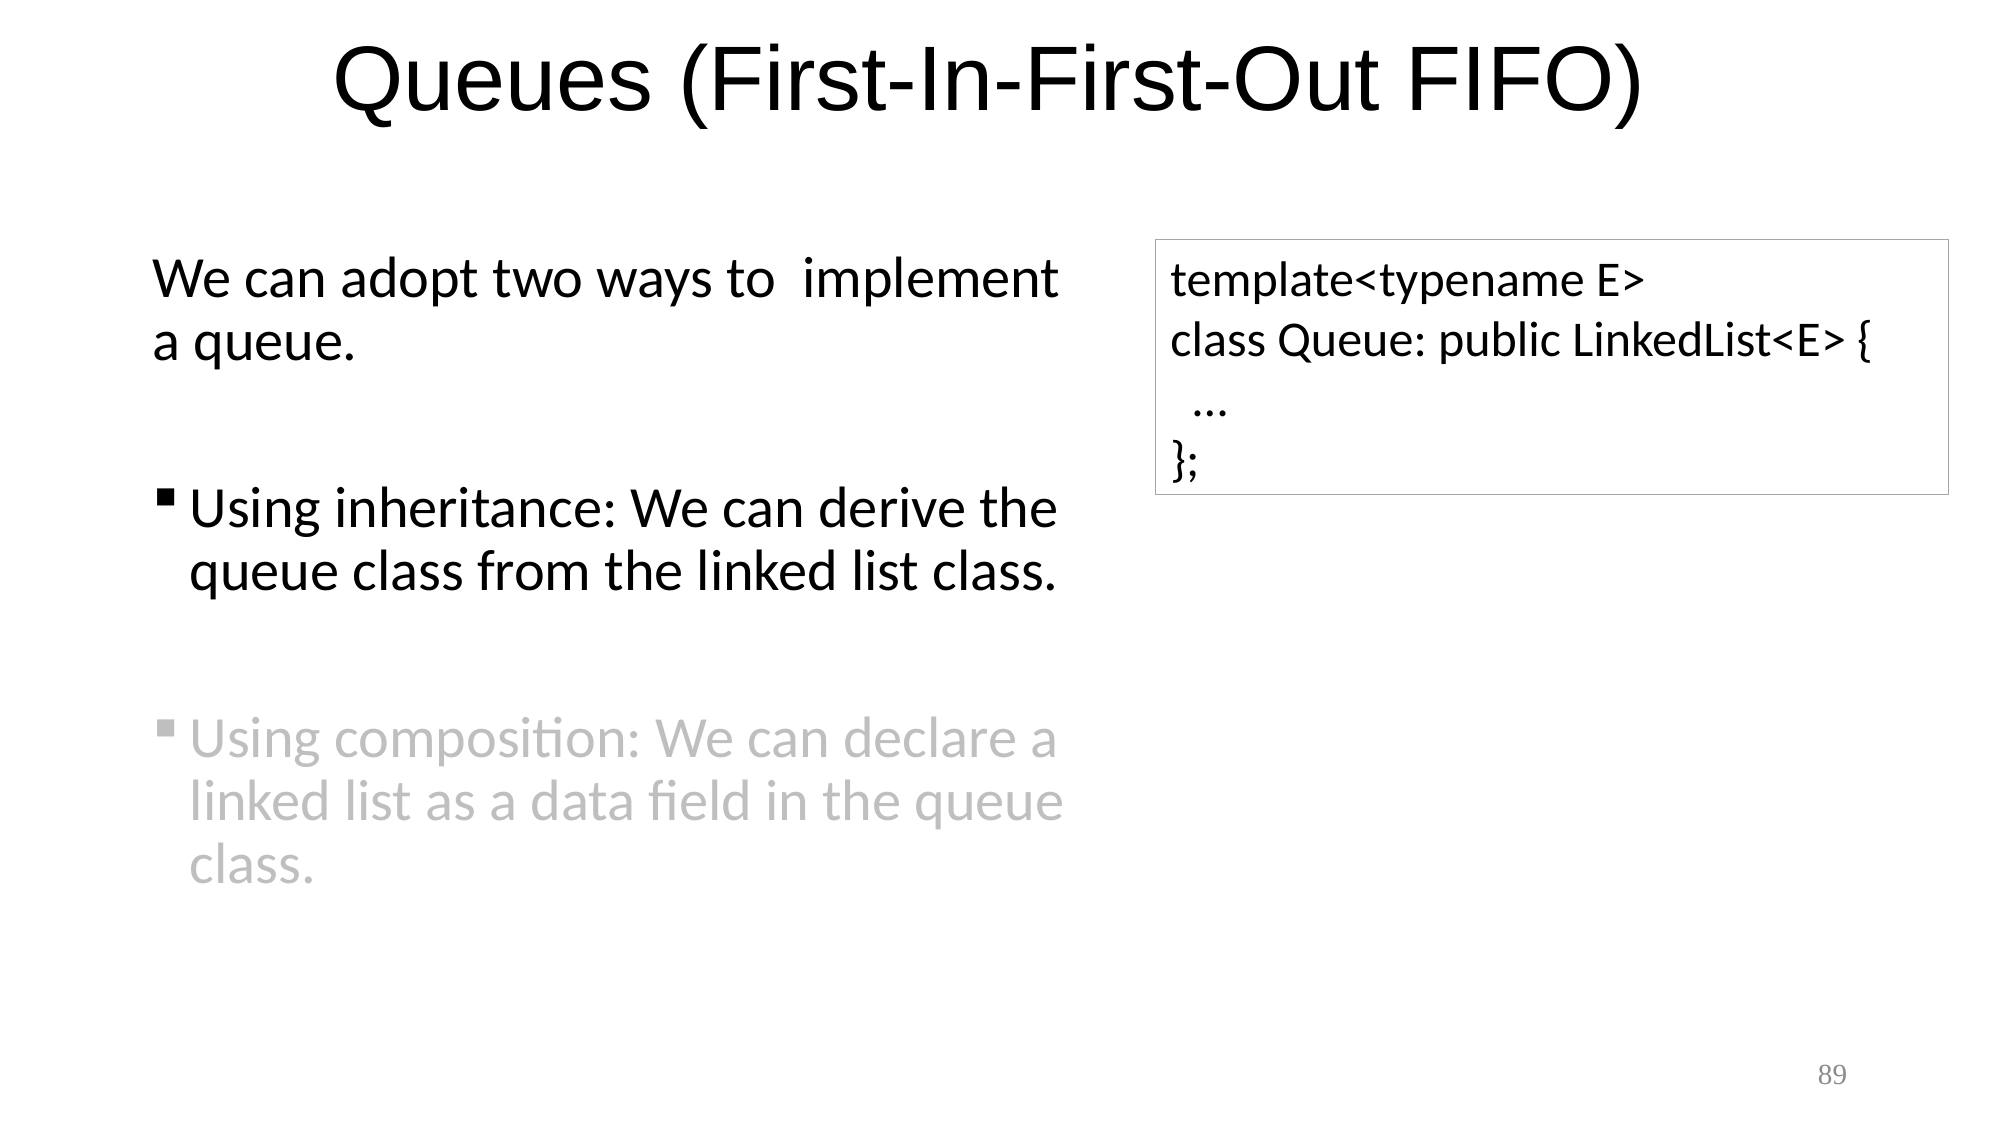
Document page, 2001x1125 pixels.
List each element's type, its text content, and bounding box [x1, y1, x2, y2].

list We can adopt two ways to implement a queue. Using inheritance: We can derive the queue class from the linked list class. Using composition: We can declare a linked list as a data field in the queue class. [137, 239, 1115, 954]
text_box template<typename E> class Queue: public LinkedList<E> { … }; [1155, 239, 1949, 495]
slide_number 89 [1412, 1042, 1863, 1103]
title Queues (First-In-First-Out FIFO) [62, 12, 1917, 150]
